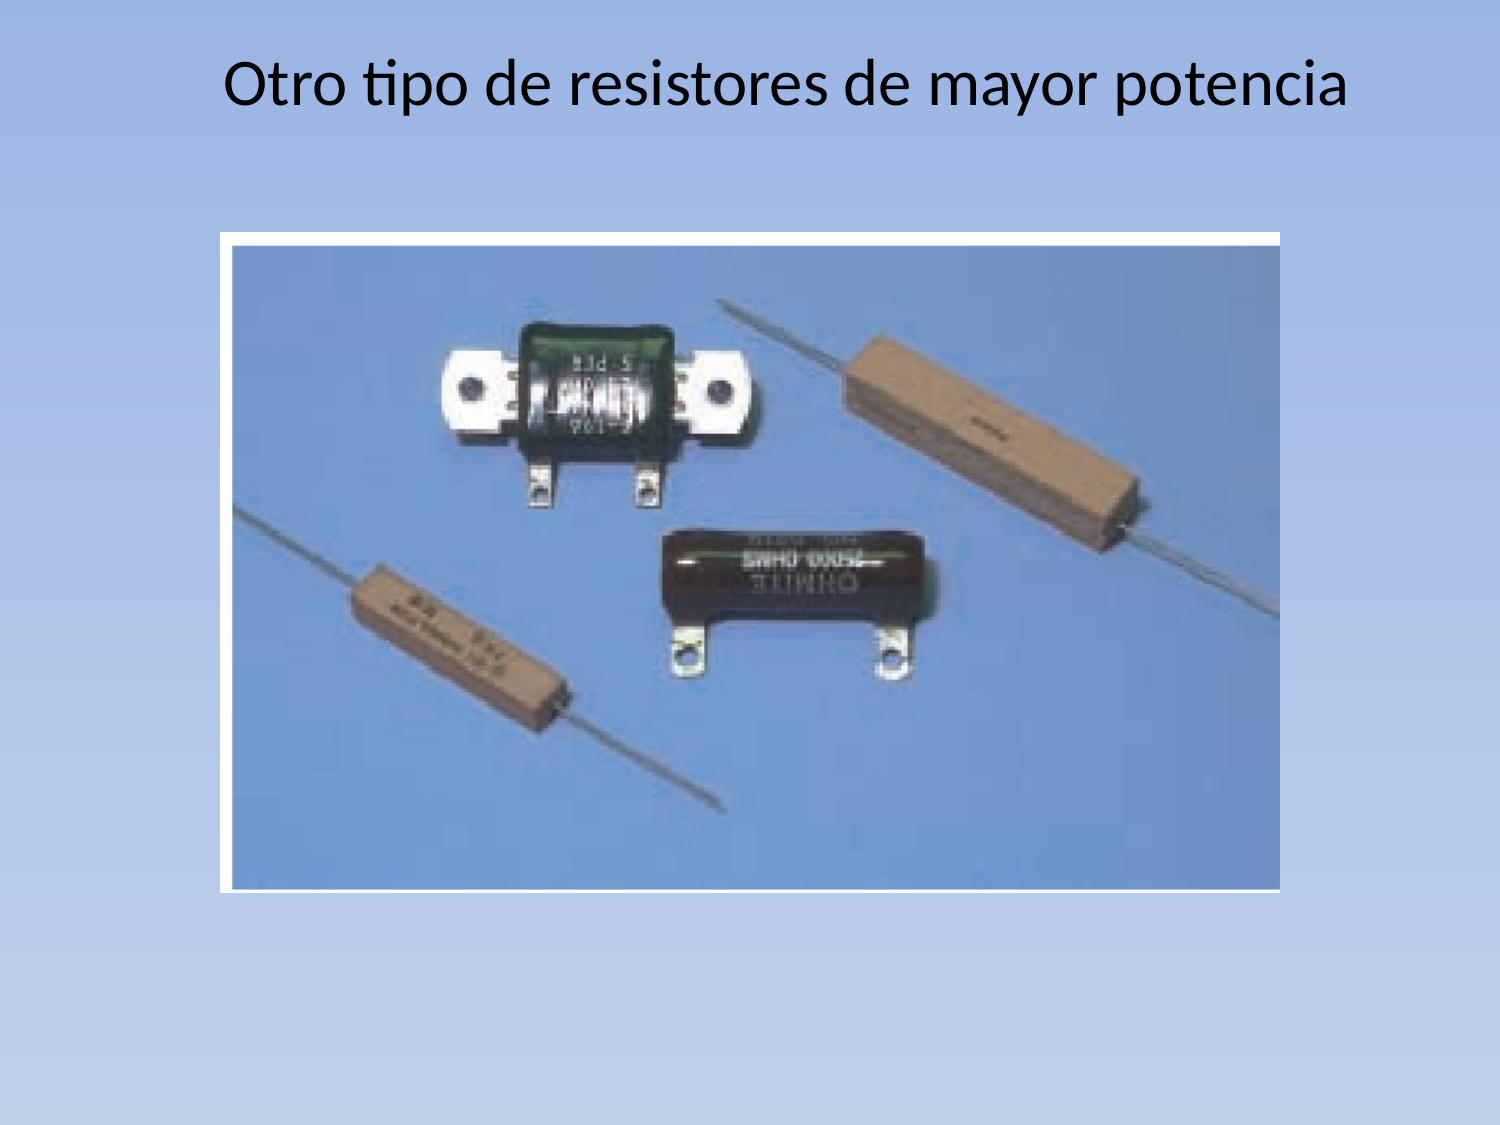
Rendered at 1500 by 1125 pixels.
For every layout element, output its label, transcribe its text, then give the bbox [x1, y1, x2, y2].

list Otro tipo de resistores de mayor potencia [112, 30, 1463, 138]
picture [220, 232, 1280, 893]
